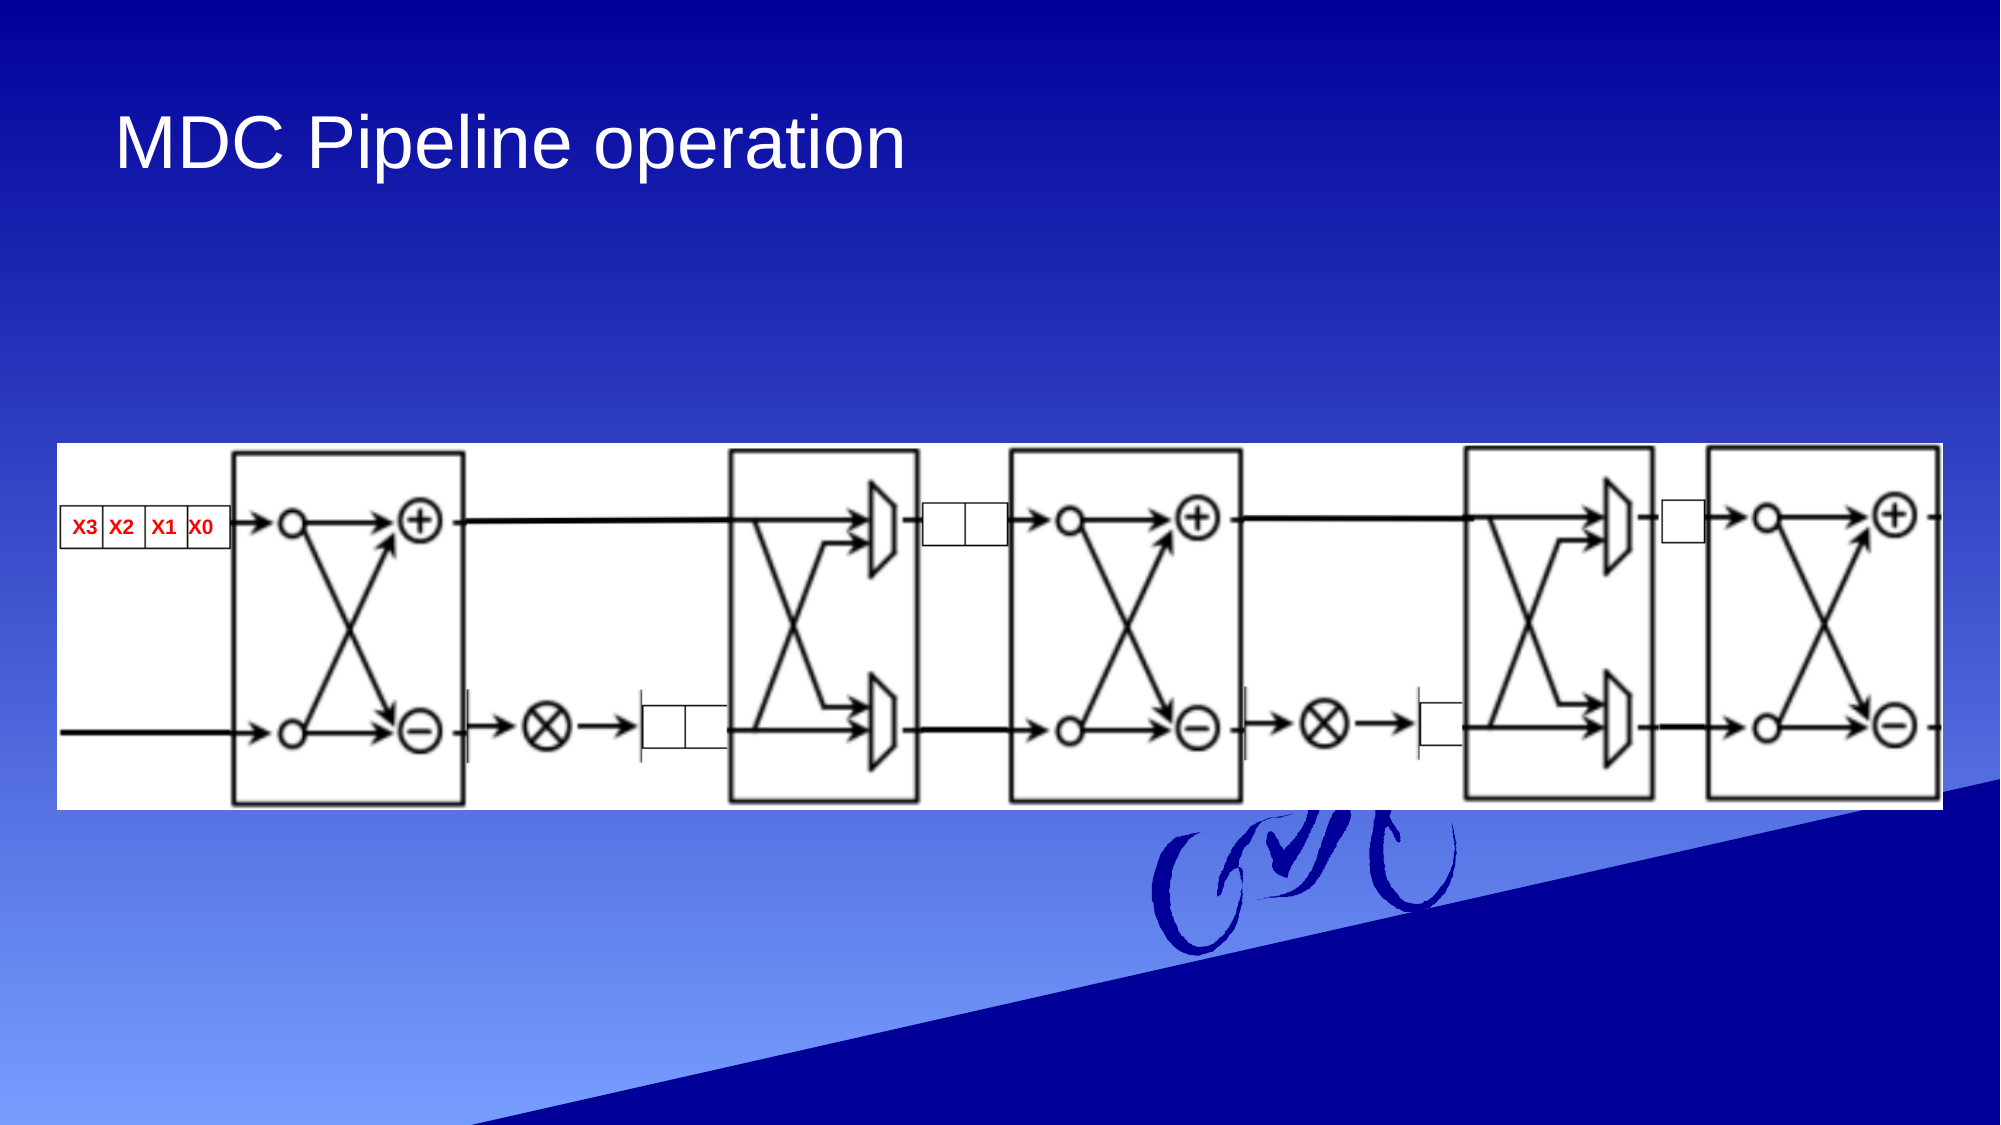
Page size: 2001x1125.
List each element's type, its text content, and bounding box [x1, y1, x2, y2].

picture [57, 443, 1943, 810]
title MDC Pipeline operation [99, 44, 1901, 233]
